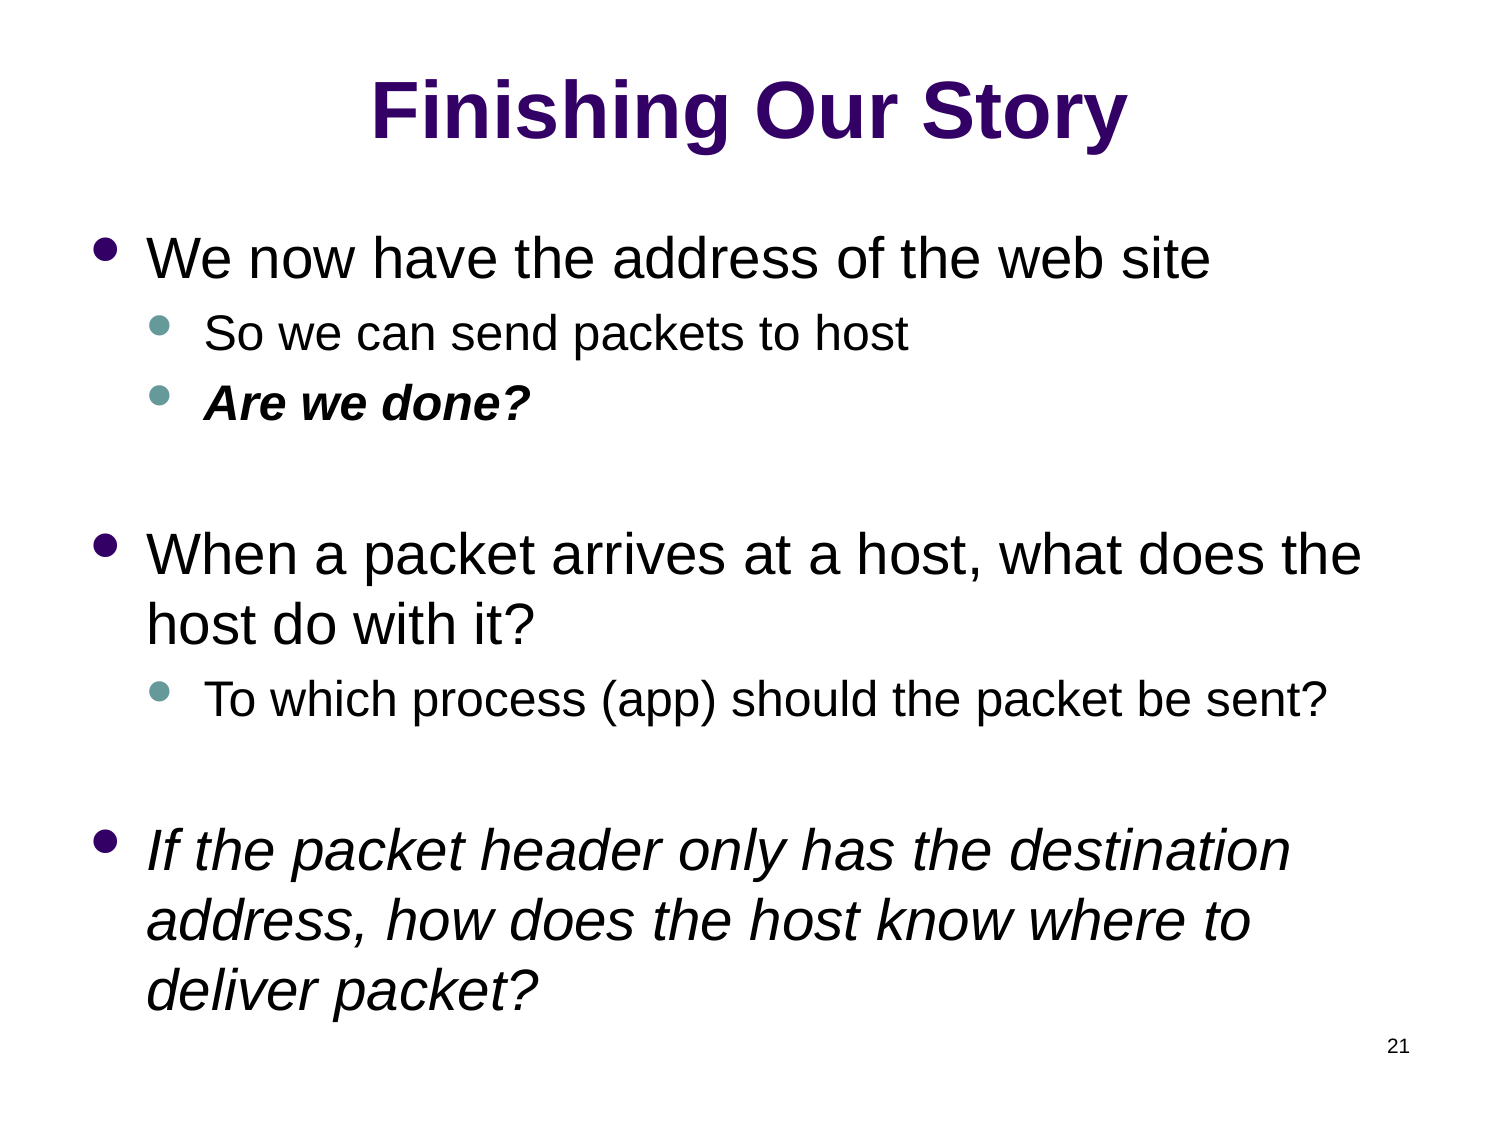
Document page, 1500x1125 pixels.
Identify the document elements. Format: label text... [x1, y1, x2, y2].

list We now have the address of the web site So we can send packets to host Are we done? When a packet arrives at a host, what does the host do with it? To which process (app) should the packet be sent? If the packet header only has the destination address, how does the host know where to deliver packet? [75, 212, 1425, 1006]
title Finishing Our Story [0, 20, 1500, 163]
slide_number 21 [1074, 1024, 1426, 1101]
